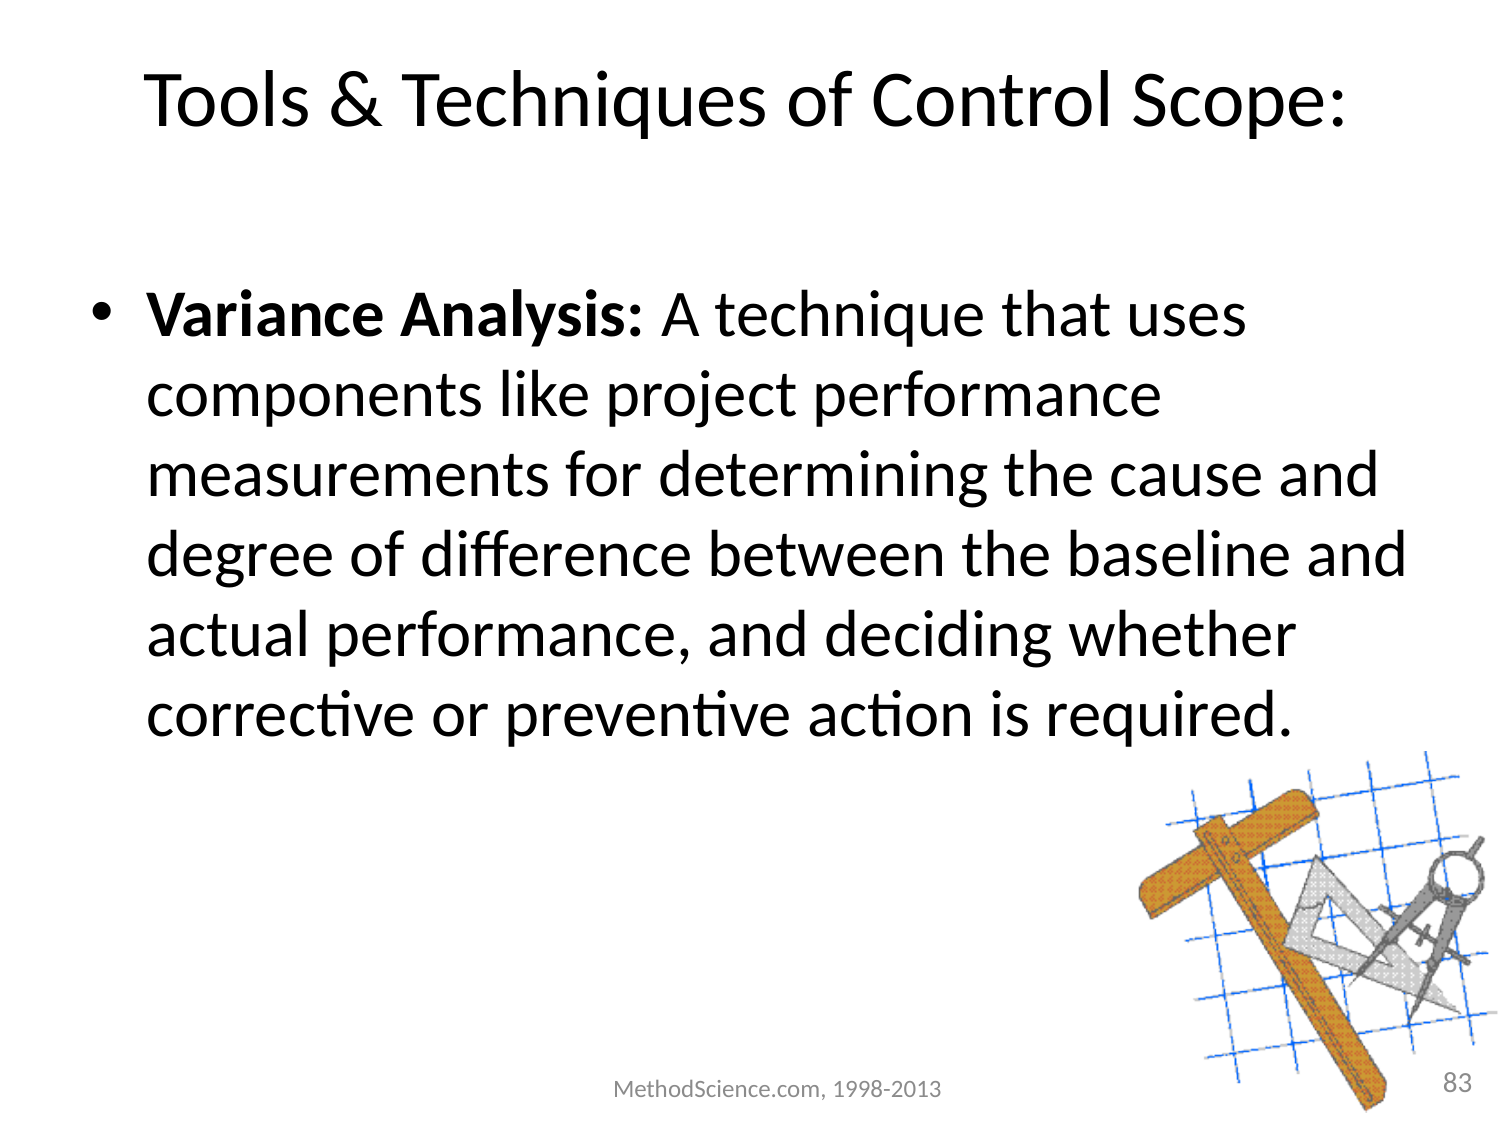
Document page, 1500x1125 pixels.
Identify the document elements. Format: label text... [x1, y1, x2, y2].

title Tools & Techniques of Control Scope: [118, 0, 1394, 188]
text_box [1136, 751, 1500, 1113]
footer MethodScience.com, 1998-2013 [443, 1050, 1113, 1125]
list Variance Analysis: A technique that uses components like project performance measurements for determining the cause and degree of difference between the baseline and actual performance, and deciding whether corrective or preventive action is required. [75, 262, 1425, 1005]
